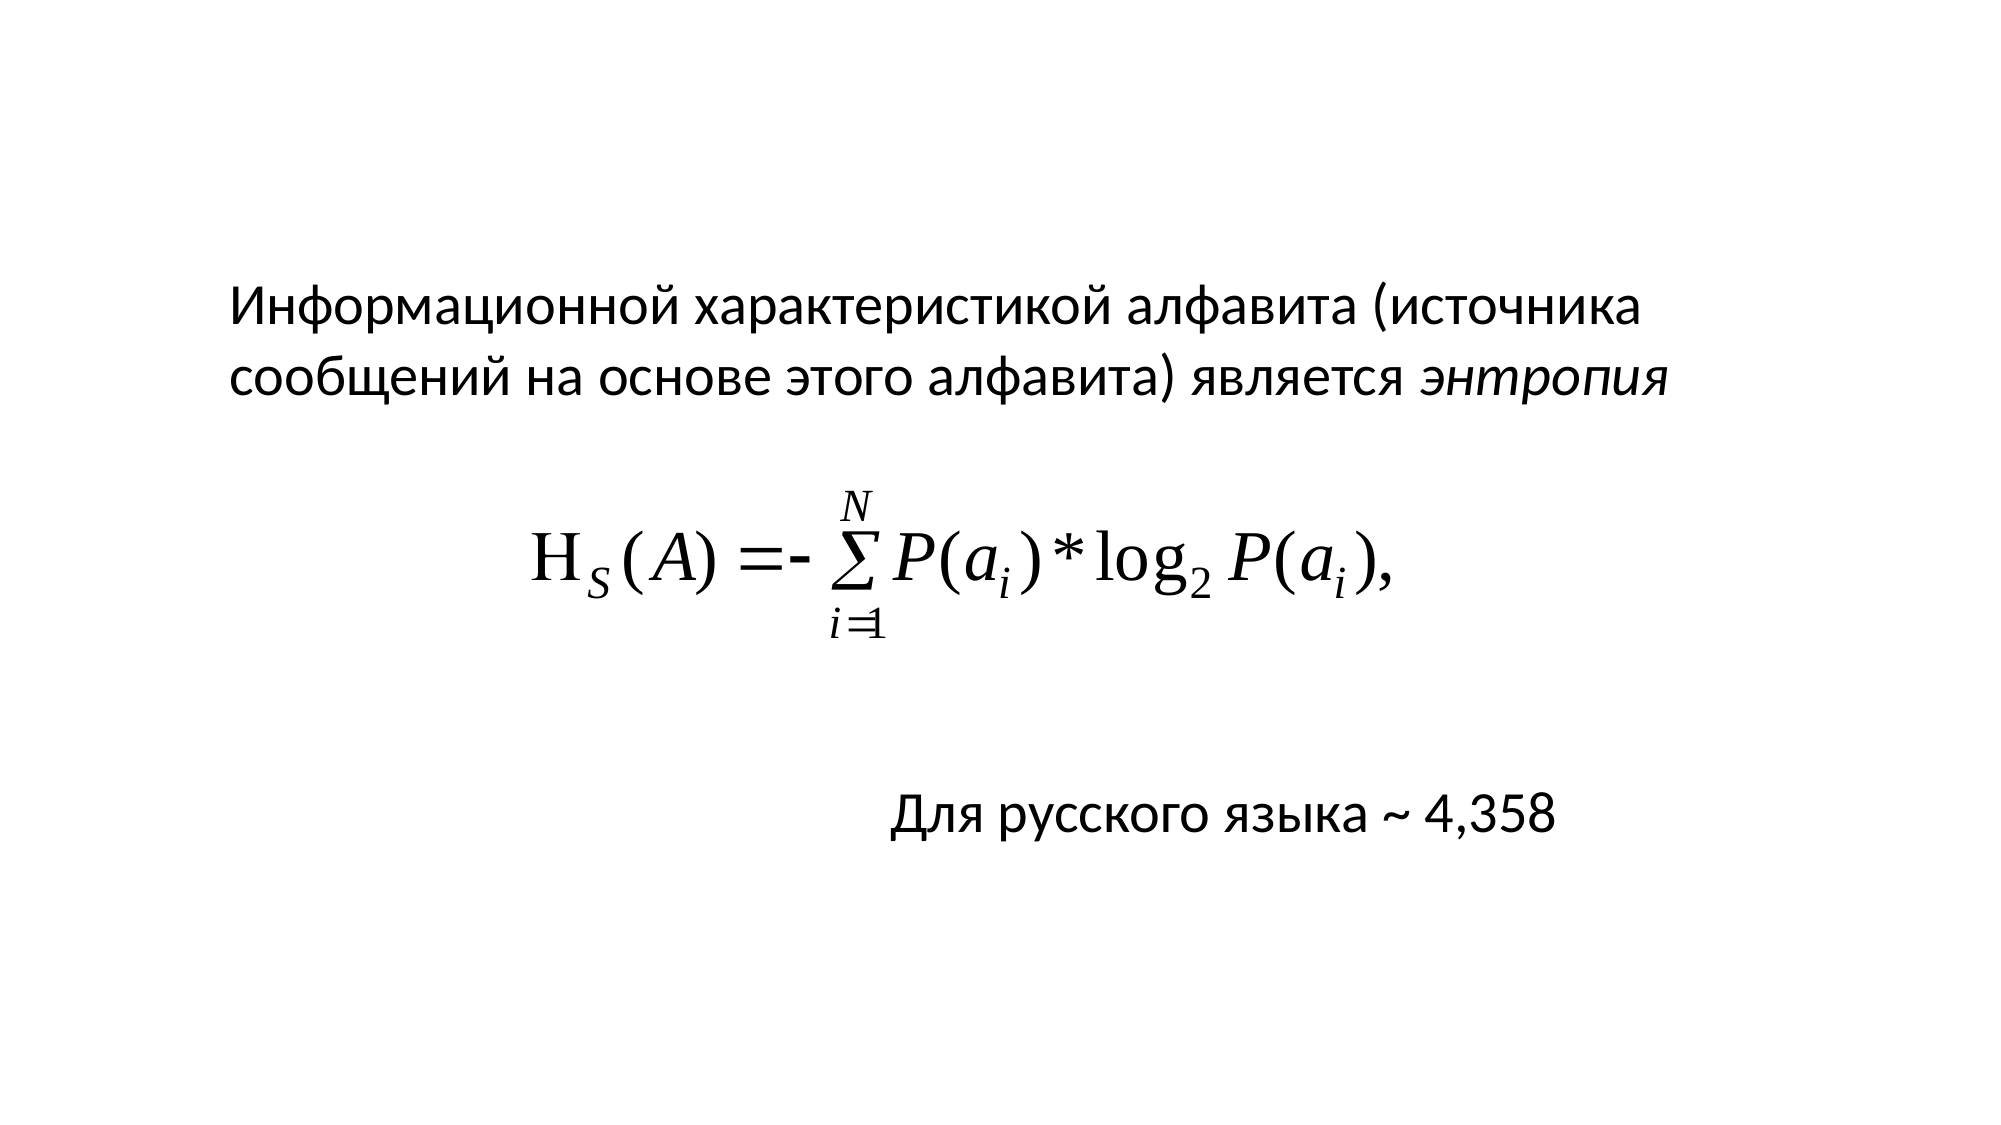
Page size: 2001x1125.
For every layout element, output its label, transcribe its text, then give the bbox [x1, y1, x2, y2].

text_box Для русского языка ~ 4,358 [875, 766, 1601, 852]
text_box Информационной характеристикой алфавита (источника сообщений на основе этого алфавита) является энтропия [214, 259, 1810, 414]
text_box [522, 473, 1478, 652]
